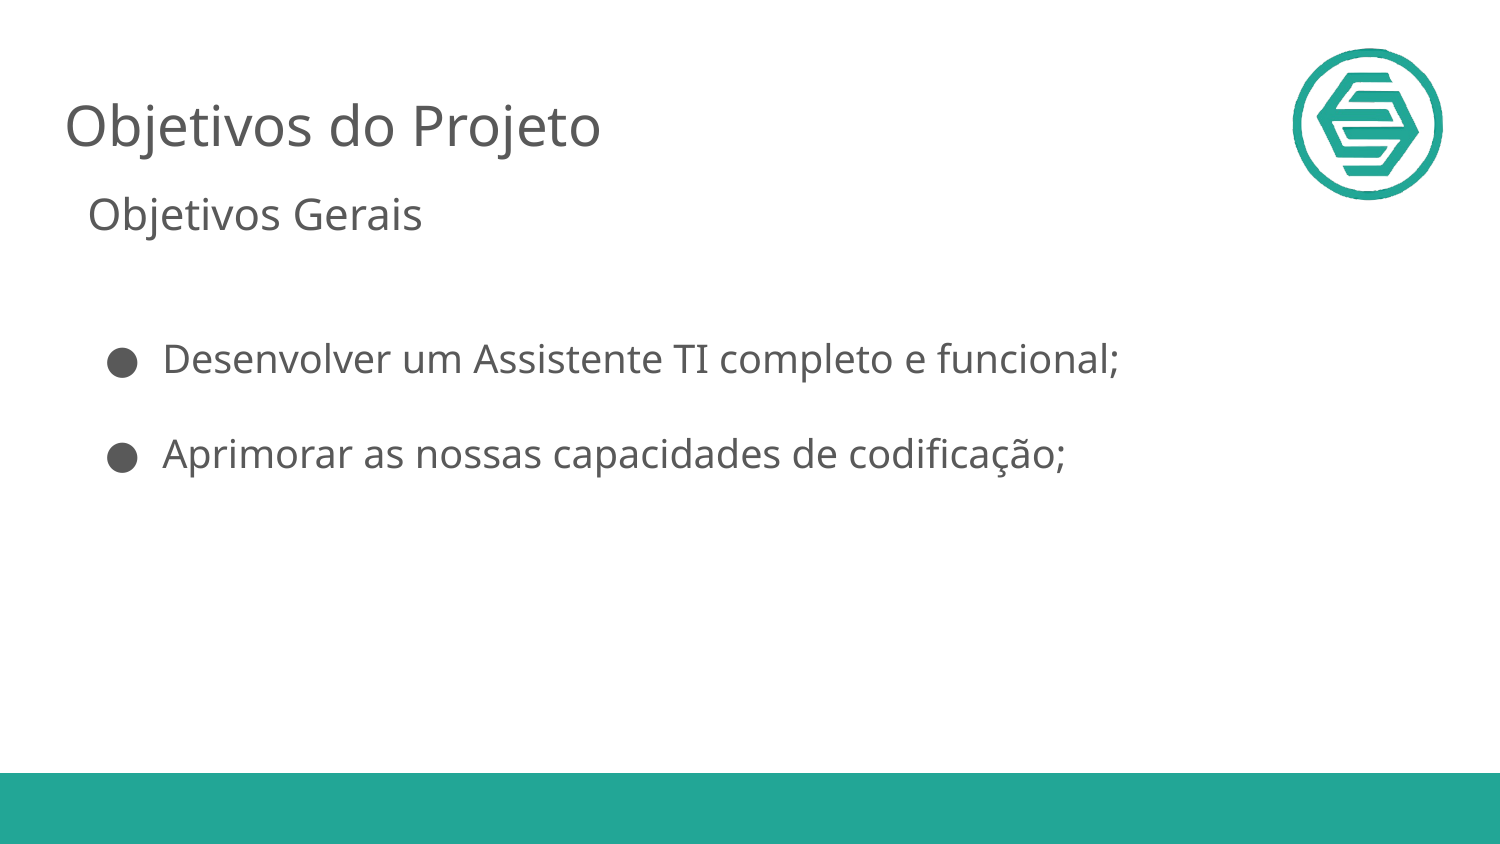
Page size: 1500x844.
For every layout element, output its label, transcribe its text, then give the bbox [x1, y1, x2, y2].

text_box [0, 774, 1500, 844]
text_box Objetivos Gerais Desenvolver um Assistente TI completo e funcional; Aprimorar as nossas capacidades de codificação; [72, 171, 1246, 742]
picture [1245, 0, 1500, 255]
text_box Objetivos do Projeto [49, 75, 1239, 172]
